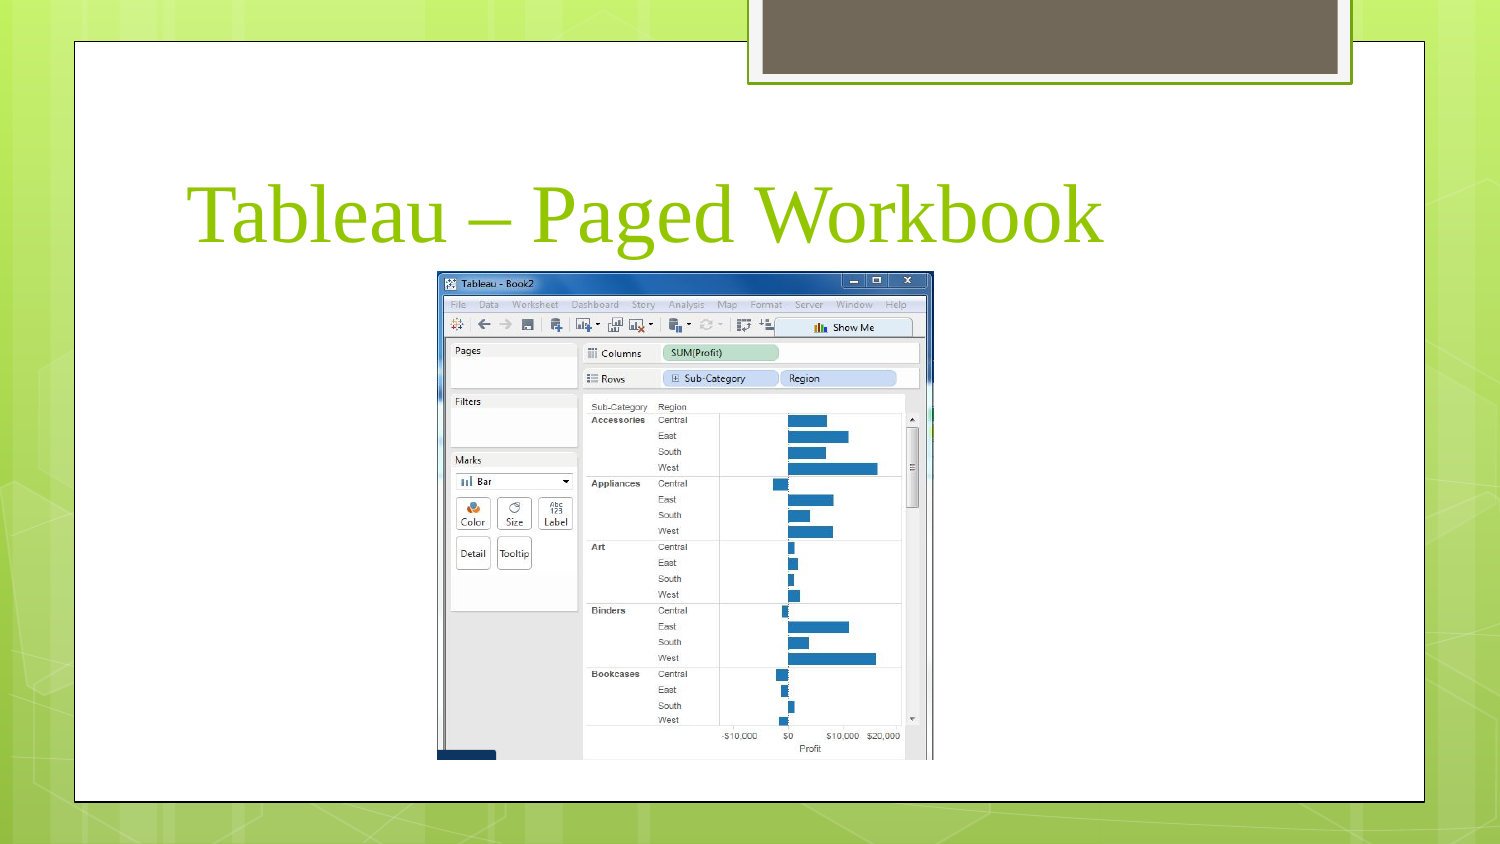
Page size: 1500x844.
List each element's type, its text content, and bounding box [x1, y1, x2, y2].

title Tableau – Paged Workbook [171, 126, 1324, 267]
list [437, 271, 940, 760]
